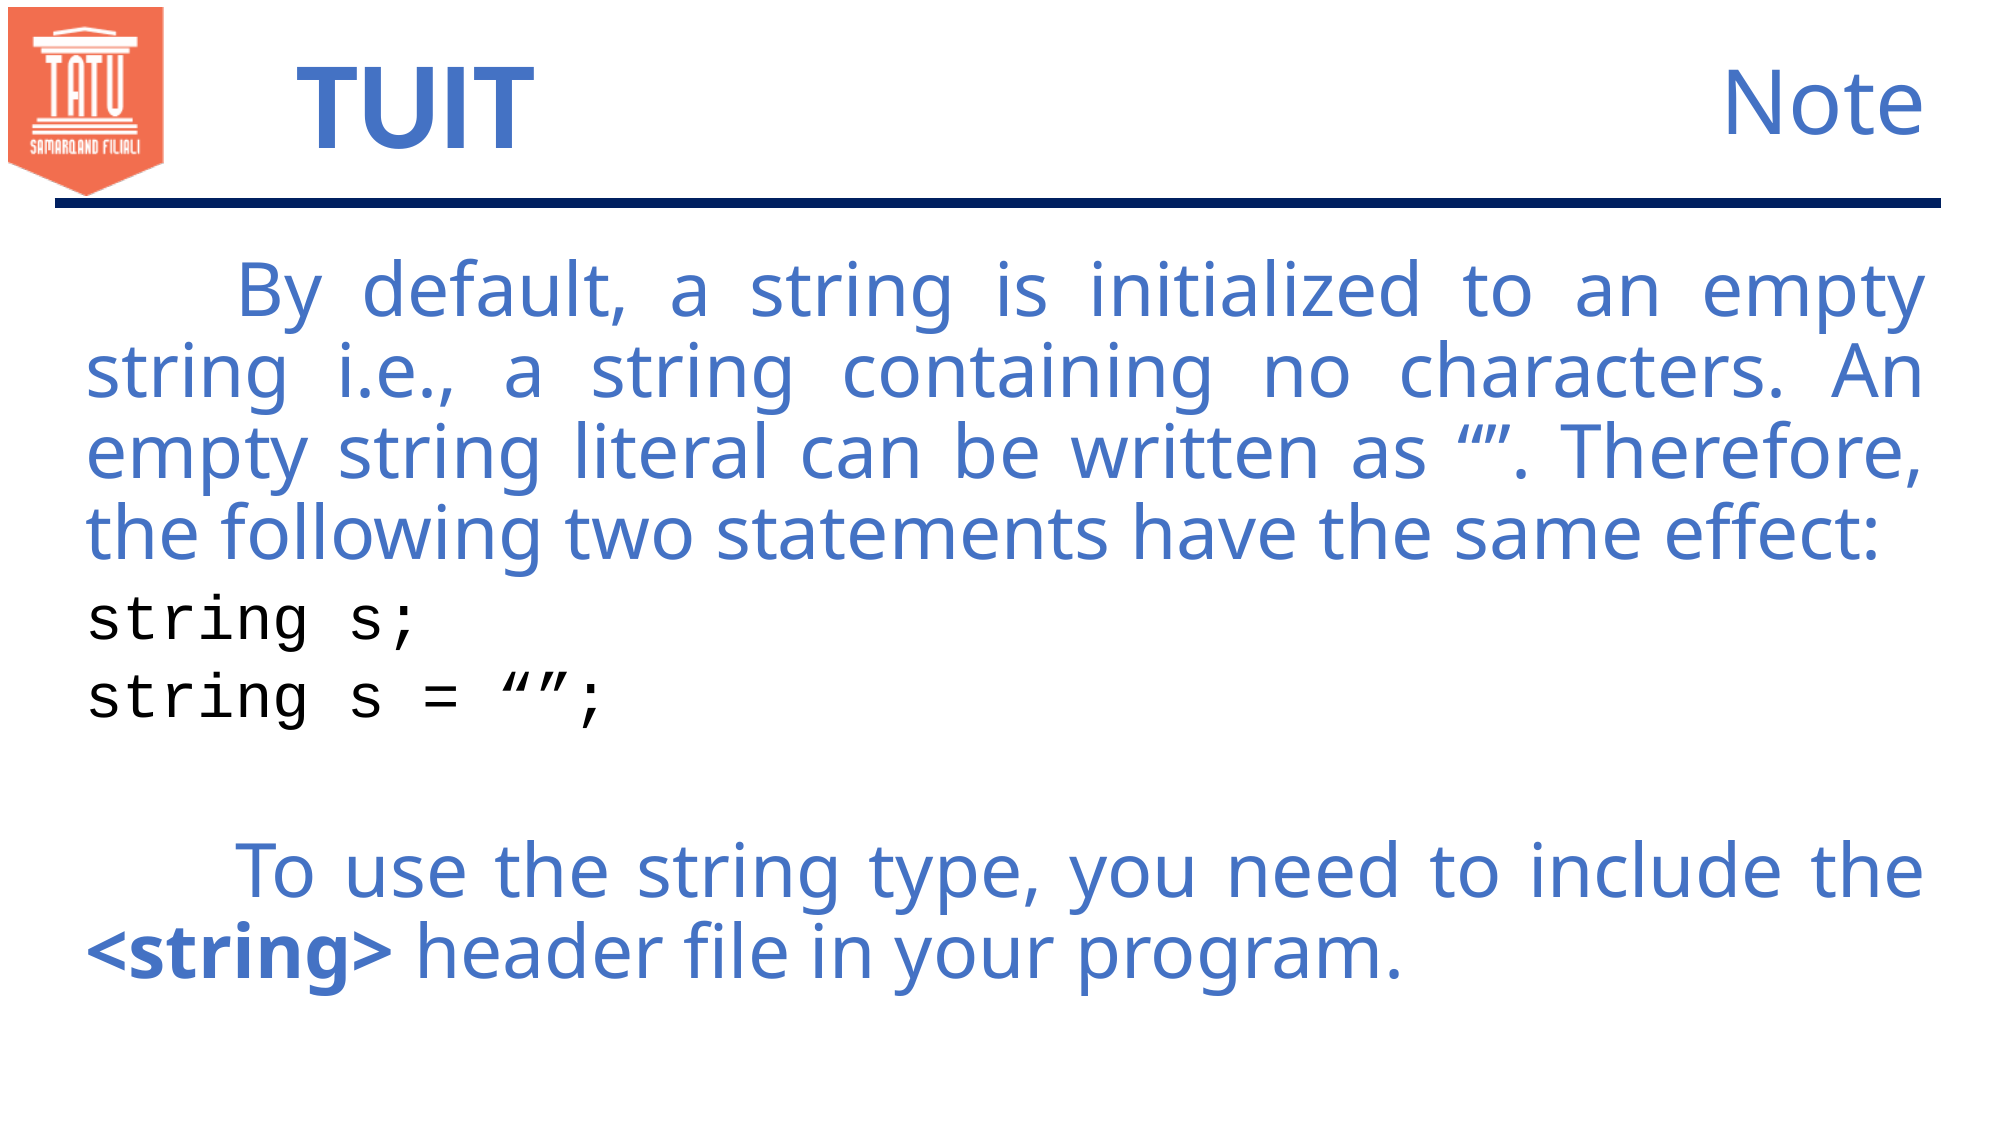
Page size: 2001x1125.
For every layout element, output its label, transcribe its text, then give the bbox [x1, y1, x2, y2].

text_box Note [571, 48, 1942, 162]
text_box By default, a string is initialized to an empty string i.e., a string containing no characters. An empty string literal can be written as “”. Therefore, the following two statements have the same effect: string s; string s = “”; To use the string type, you need to include the <string> header file in your program. [54, 244, 1942, 1103]
text_box TUIT [281, 39, 571, 162]
picture [8, 7, 164, 196]
